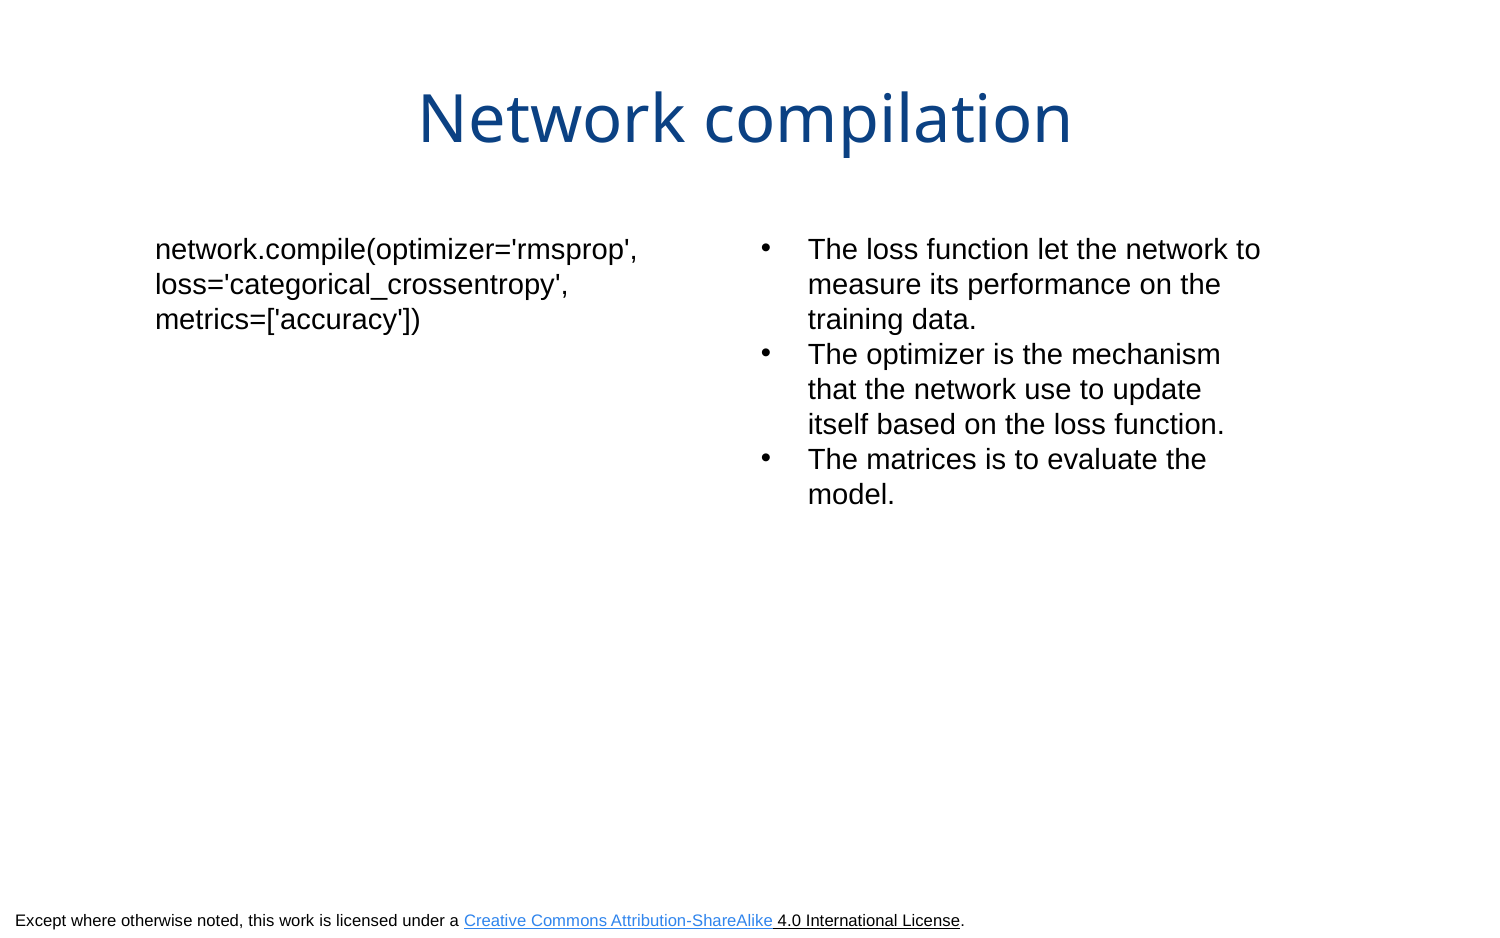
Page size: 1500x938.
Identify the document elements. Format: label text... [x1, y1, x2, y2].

title Network compilation [77, 26, 1416, 205]
text_box The loss function let the network to measure its performance on the training data. The optimizer is the mechanism that the network use to update itself based on the loss function. The matrices is to evaluate the model. [746, 222, 1286, 553]
text_box network.compile(optimizer='rmsprop', loss='categorical_crossentropy', metrics=['accuracy']) [140, 222, 727, 343]
